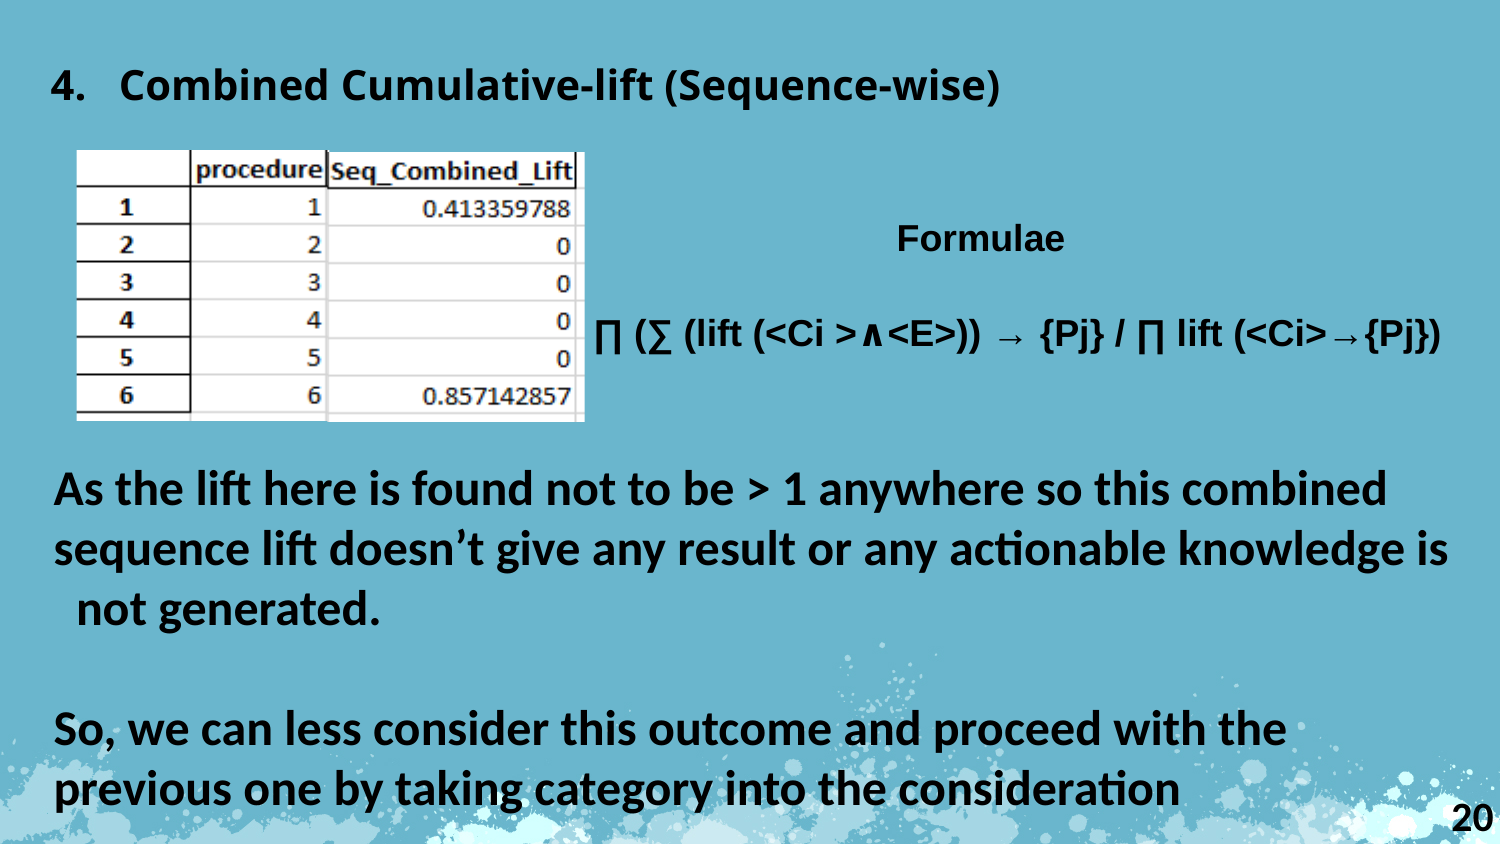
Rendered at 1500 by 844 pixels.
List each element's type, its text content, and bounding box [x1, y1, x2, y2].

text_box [76, 150, 585, 423]
text_box As the lift here is found not to be > 1 anywhere so this combined sequence lift doesn’t give any result or any actionable knowledge is not generated. So, we can less consider this outcome and proceed with the previous one by taking category into the consideration [38, 447, 1486, 823]
text_box 20 [1451, 790, 1494, 841]
text_box Formulae ∏ (∑ (lift (<Ci >∧<E>)) → {Pj} / ∏ lift (<Ci>→{Pj}) [588, 206, 1461, 362]
text_box 4. Combined Cumulative-lift (Sequence-wise) [35, 43, 1465, 117]
picture [0, 0, 1500, 844]
